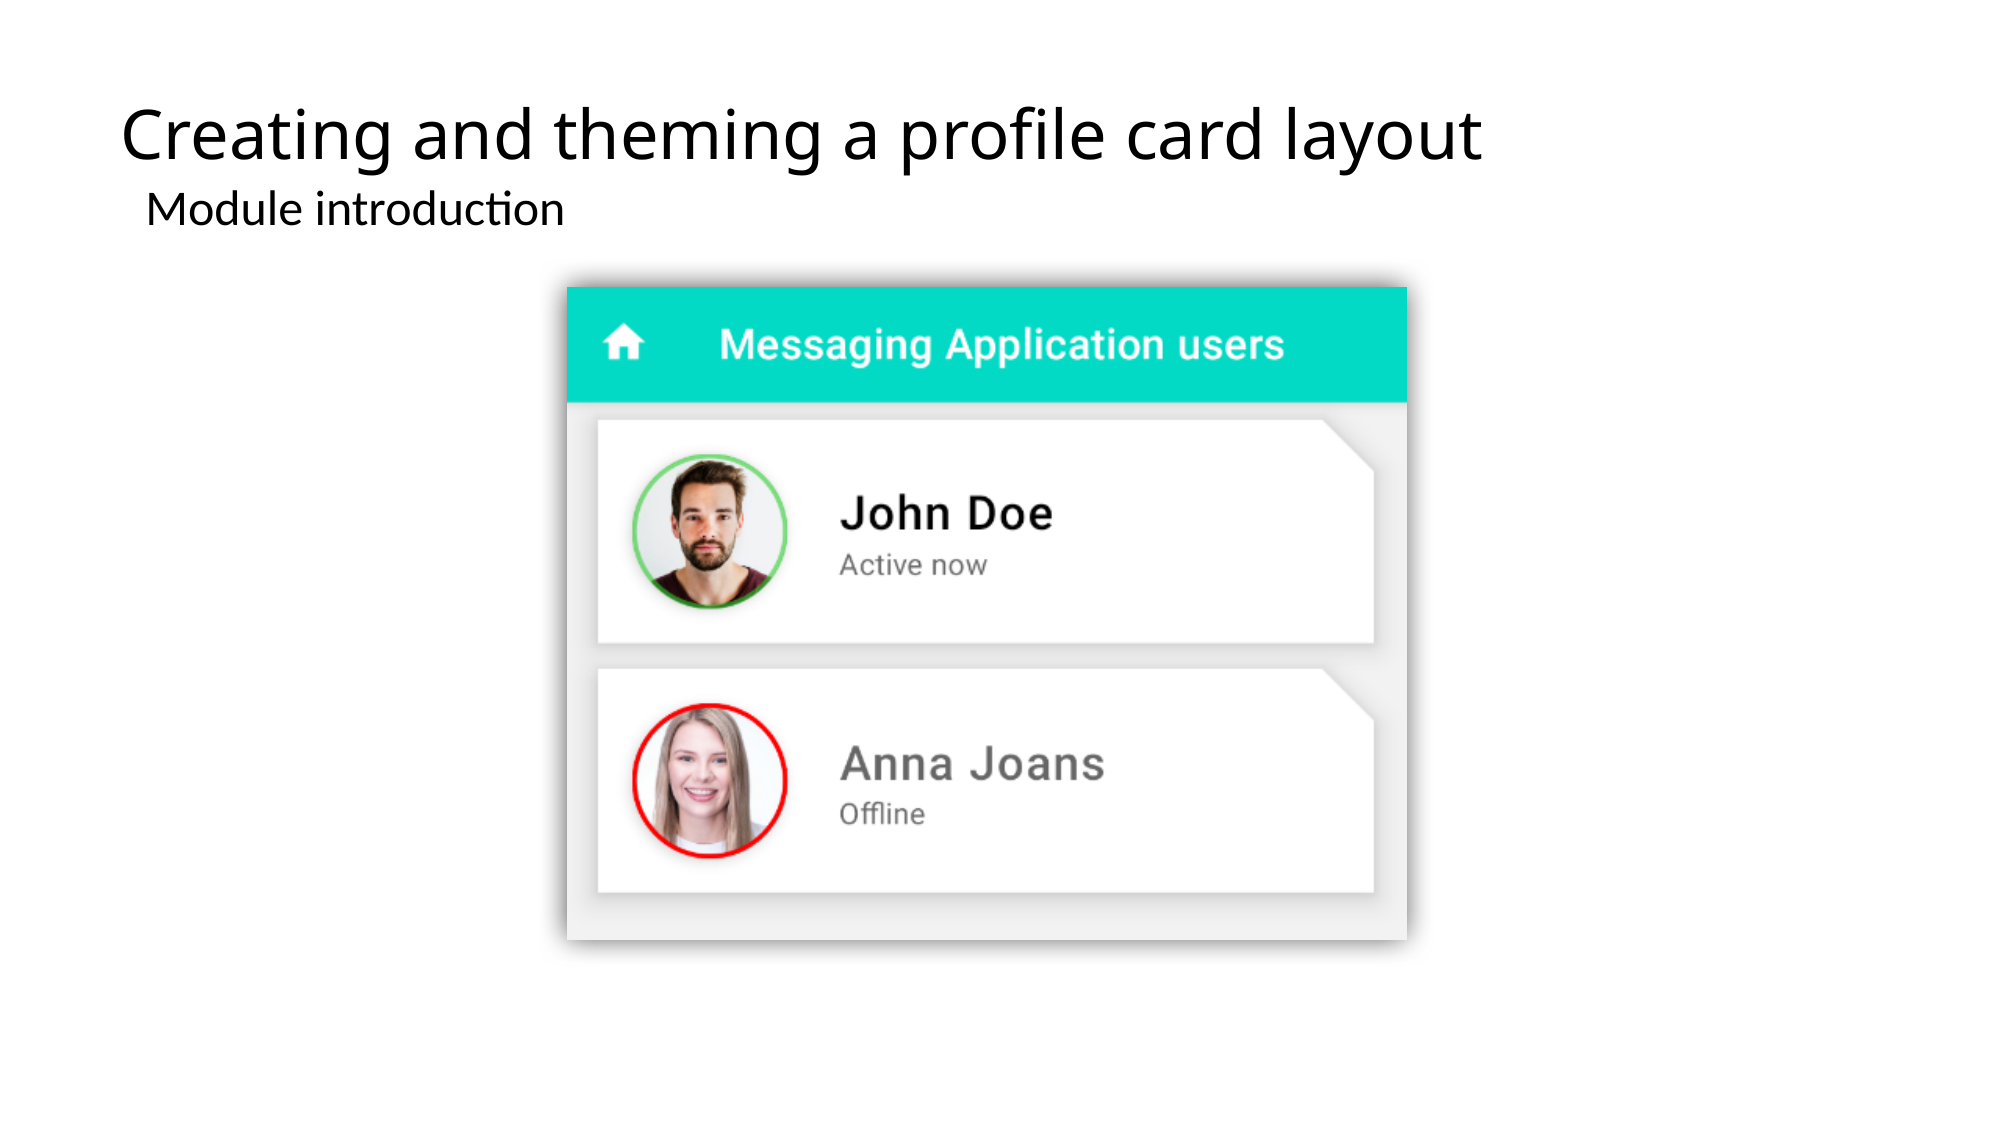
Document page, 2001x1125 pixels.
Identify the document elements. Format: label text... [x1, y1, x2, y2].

picture [567, 287, 1407, 940]
text_box Module introduction [130, 168, 1442, 243]
title Creating and theming a profile card layout [105, 91, 1837, 183]
